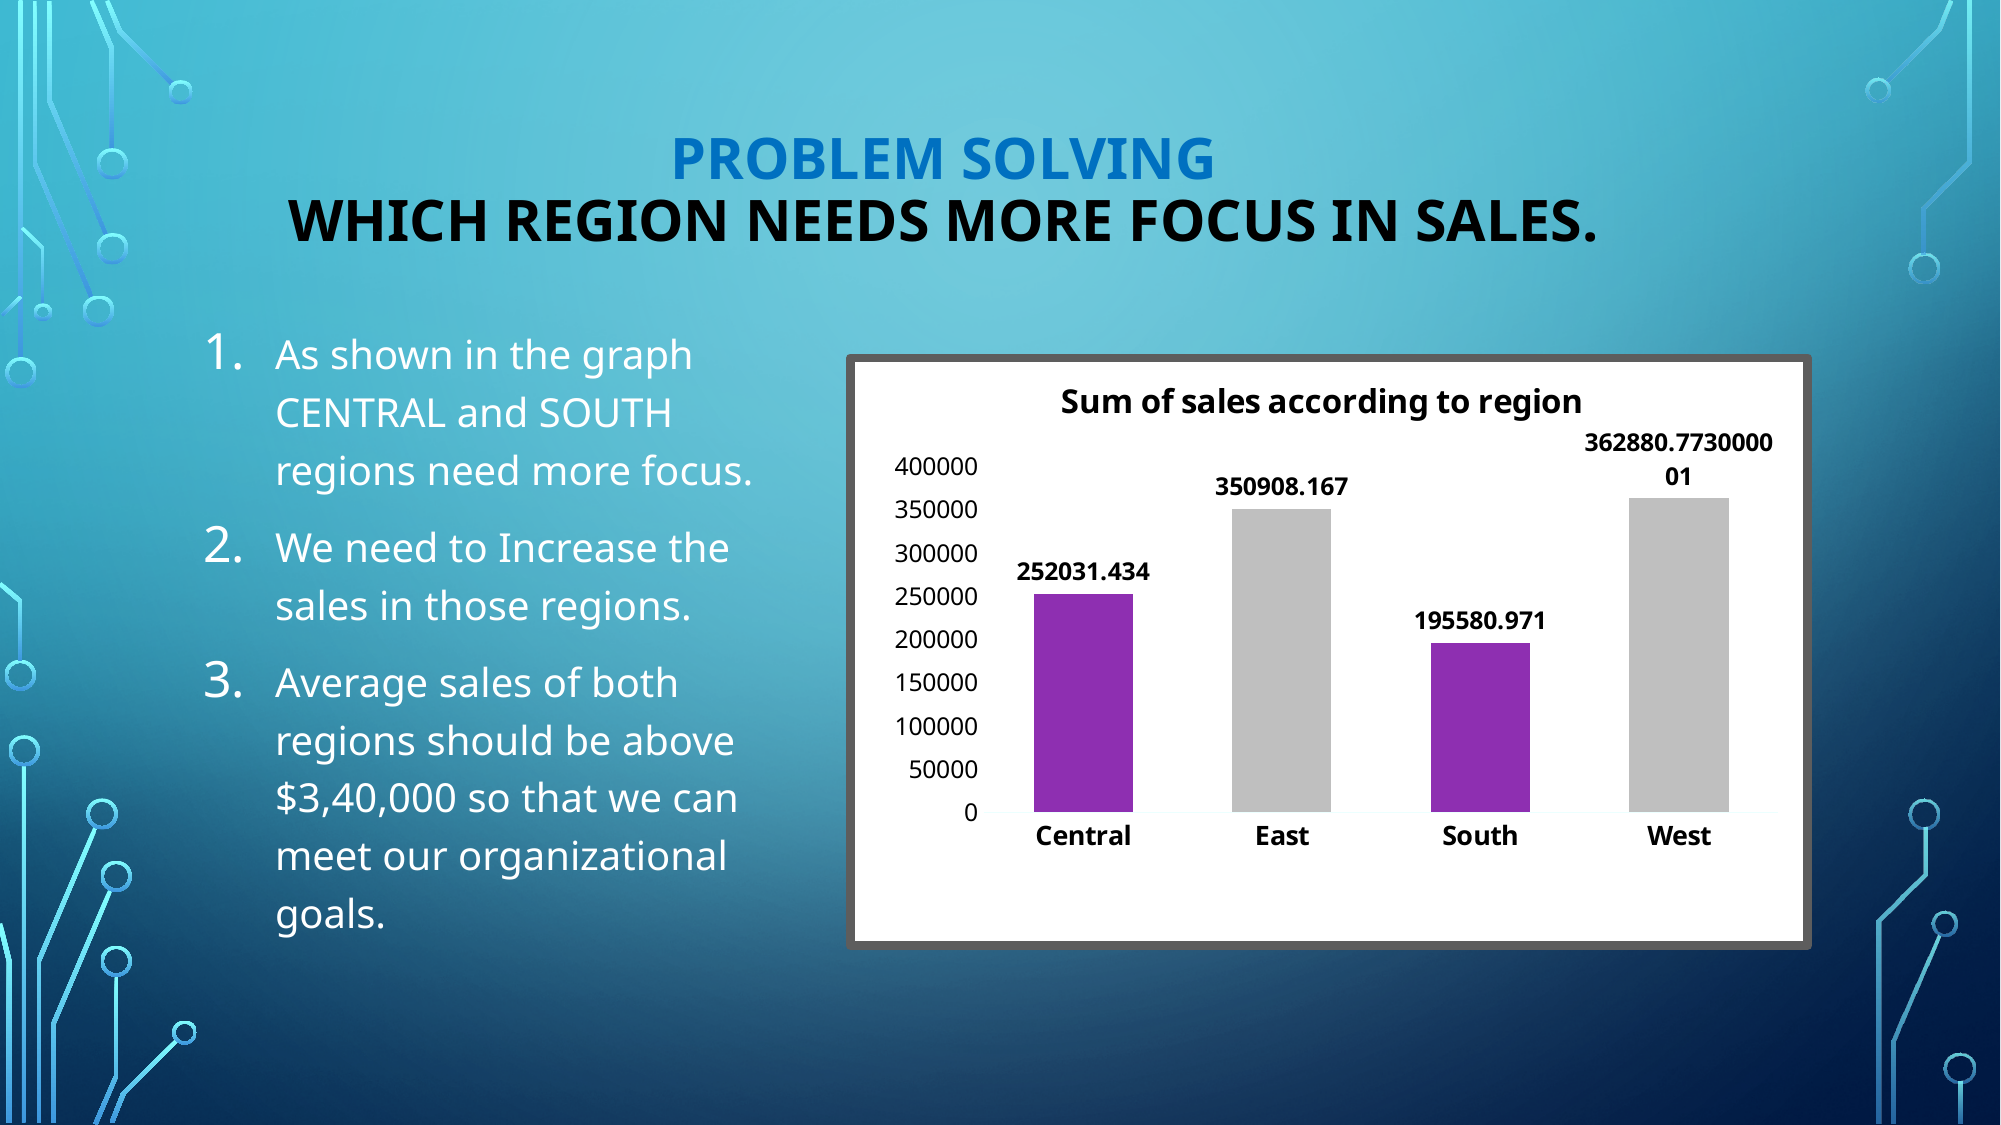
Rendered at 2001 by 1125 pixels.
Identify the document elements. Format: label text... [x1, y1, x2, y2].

list As shown in the graph CENTRAL and SOUTH regions need more focus. We need to Increase the sales in those regions. Average sales of both regions should be above $3,40,000 so that we can meet our organizational goals. [188, 312, 821, 950]
chart [845, 353, 1813, 951]
title Problem solving Which region needs more focus in sales. [265, 61, 1623, 331]
